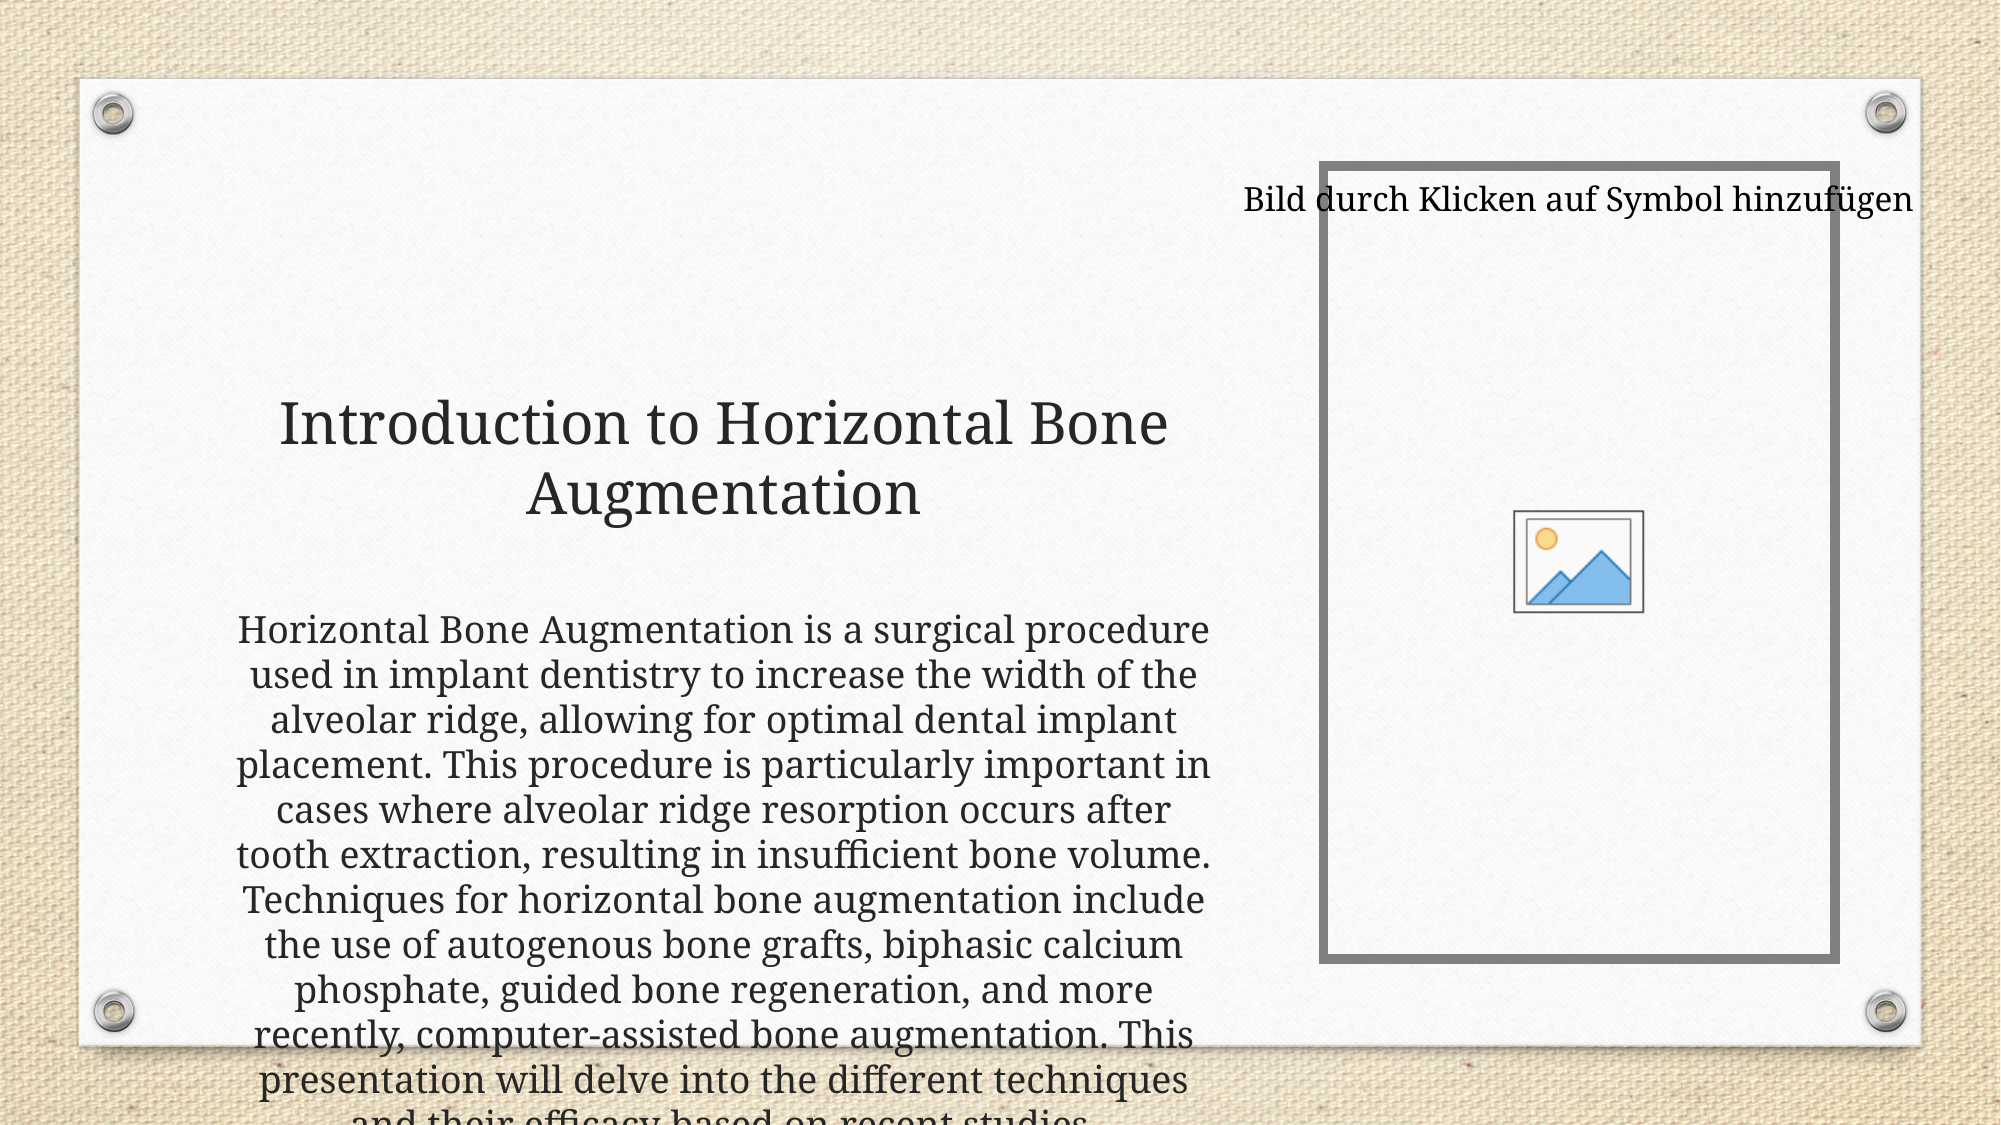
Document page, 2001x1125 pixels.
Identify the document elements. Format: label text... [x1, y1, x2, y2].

list Horizontal Bone Augmentation is a surgical procedure used in implant dentistry to increase the width of the alveolar ridge, allowing for optimal dental implant placement. This procedure is particularly important in cases where alveolar ridge resorption occurs after tooth extraction, resulting in insufficient bone volume. Techniques for horizontal bone augmentation include the use of autogenous bone grafts, biphasic calcium phosphate, guided bone regeneration, and more recently, computer-assisted bone augmentation. This presentation will delve into the different techniques and their efficacy based on recent studies. [212, 534, 1237, 834]
title Introduction to Horizontal Bone Augmentation [212, 309, 1237, 534]
picture [0, 0, 2001, 1125]
